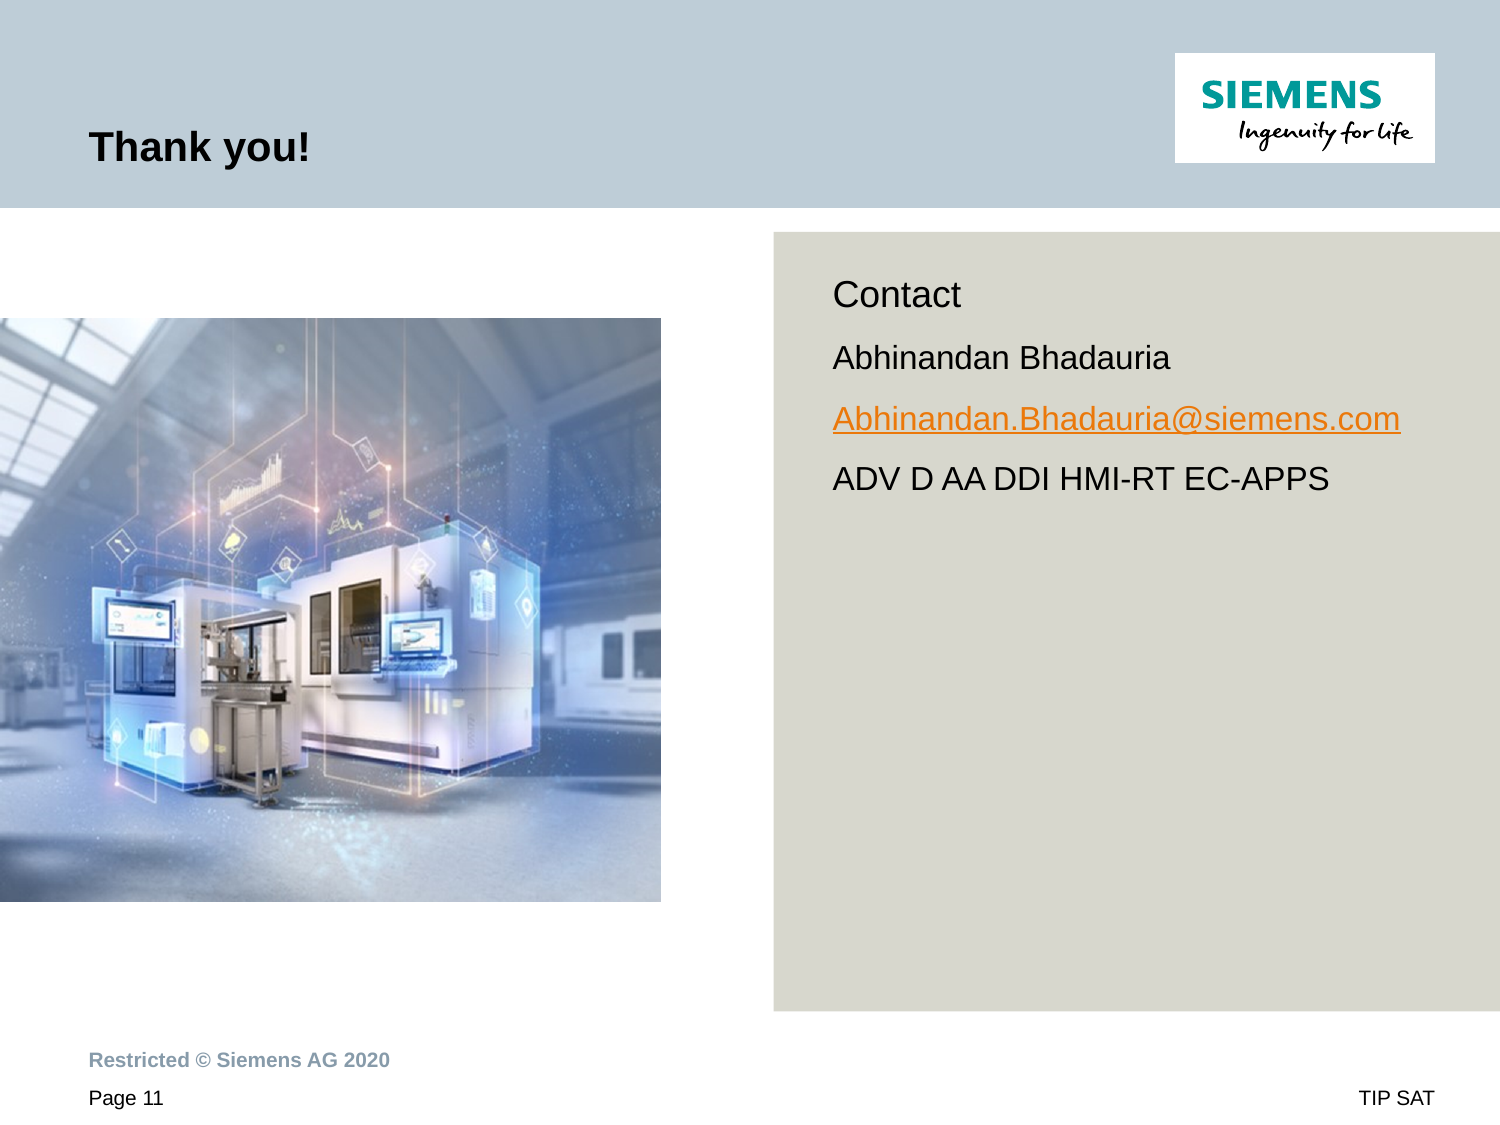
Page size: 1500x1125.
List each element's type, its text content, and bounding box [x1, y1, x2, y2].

picture [0, 318, 661, 902]
title Thank you! [0, 0, 1500, 209]
list Contact Abhinandan Bhadauria Abhinandan.Bhadauria@siemens.com ADV D AA DDI HMI-RT EC-APPS [790, 246, 1483, 528]
